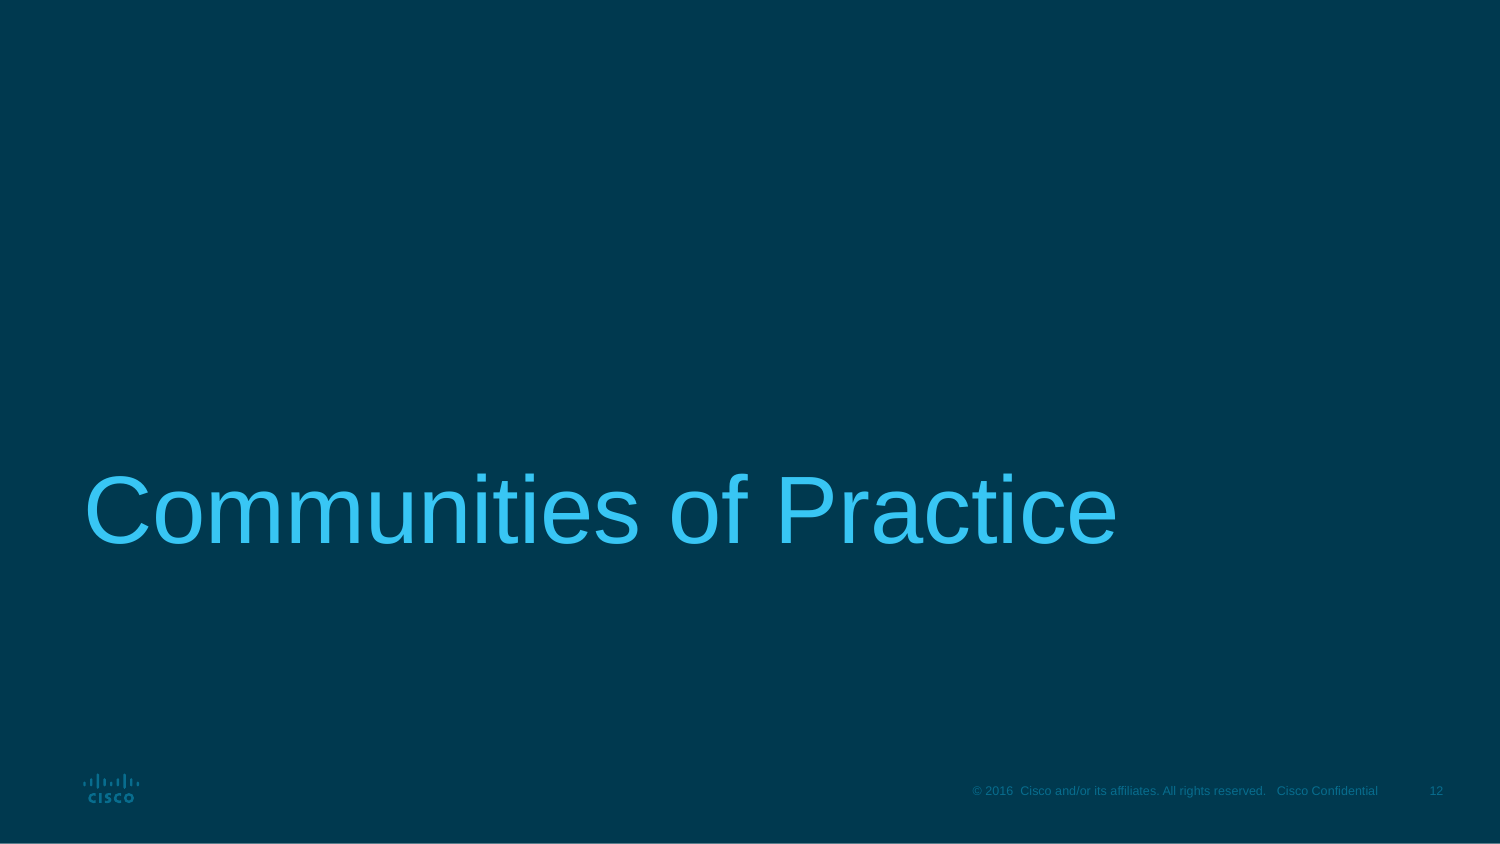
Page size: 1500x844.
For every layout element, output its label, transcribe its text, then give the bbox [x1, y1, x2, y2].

title Communities of Practice [68, 150, 1315, 572]
